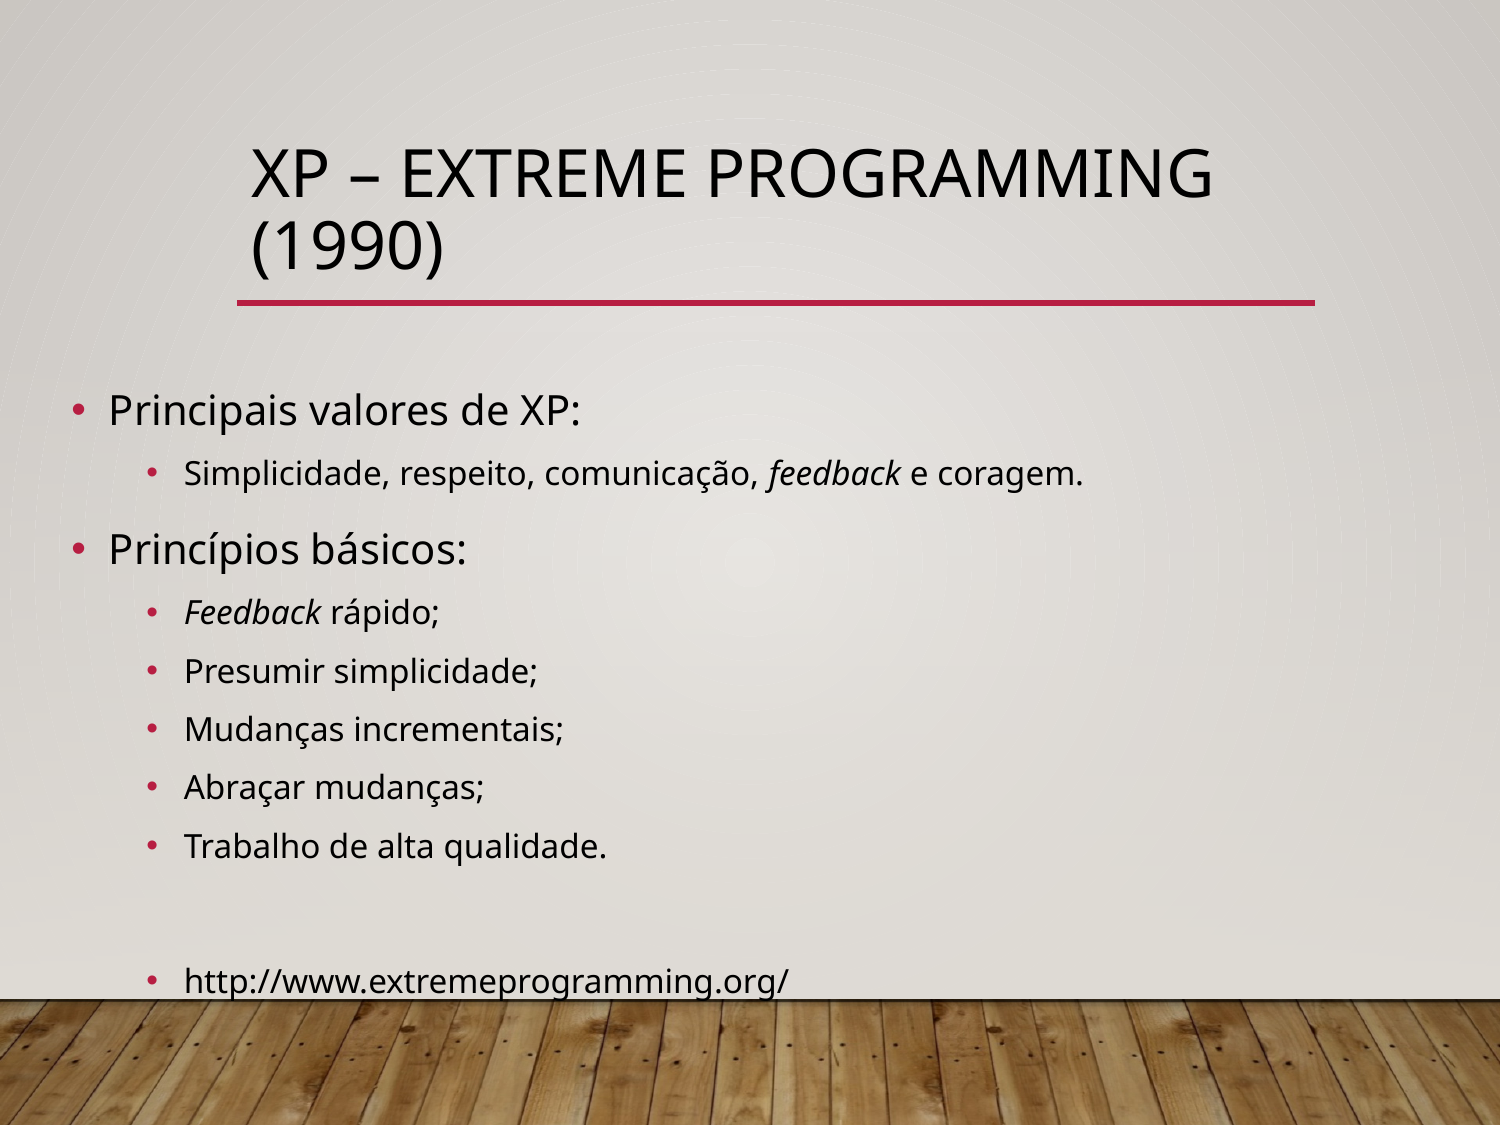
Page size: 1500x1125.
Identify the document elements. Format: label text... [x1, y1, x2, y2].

picture [0, 999, 1500, 1125]
list Principais valores de XP: Simplicidade, respeito, comunicação, feedback e coragem. Princípios básicos: Feedback rápido; Presumir simplicidade; Mudanças incrementais; Abraçar mudanças; Trabalho de alta qualidade. http://www.extremeprogramming.org/ [56, 366, 1432, 1028]
title XP – eXtreme Programming (1990) [236, 131, 1315, 305]
